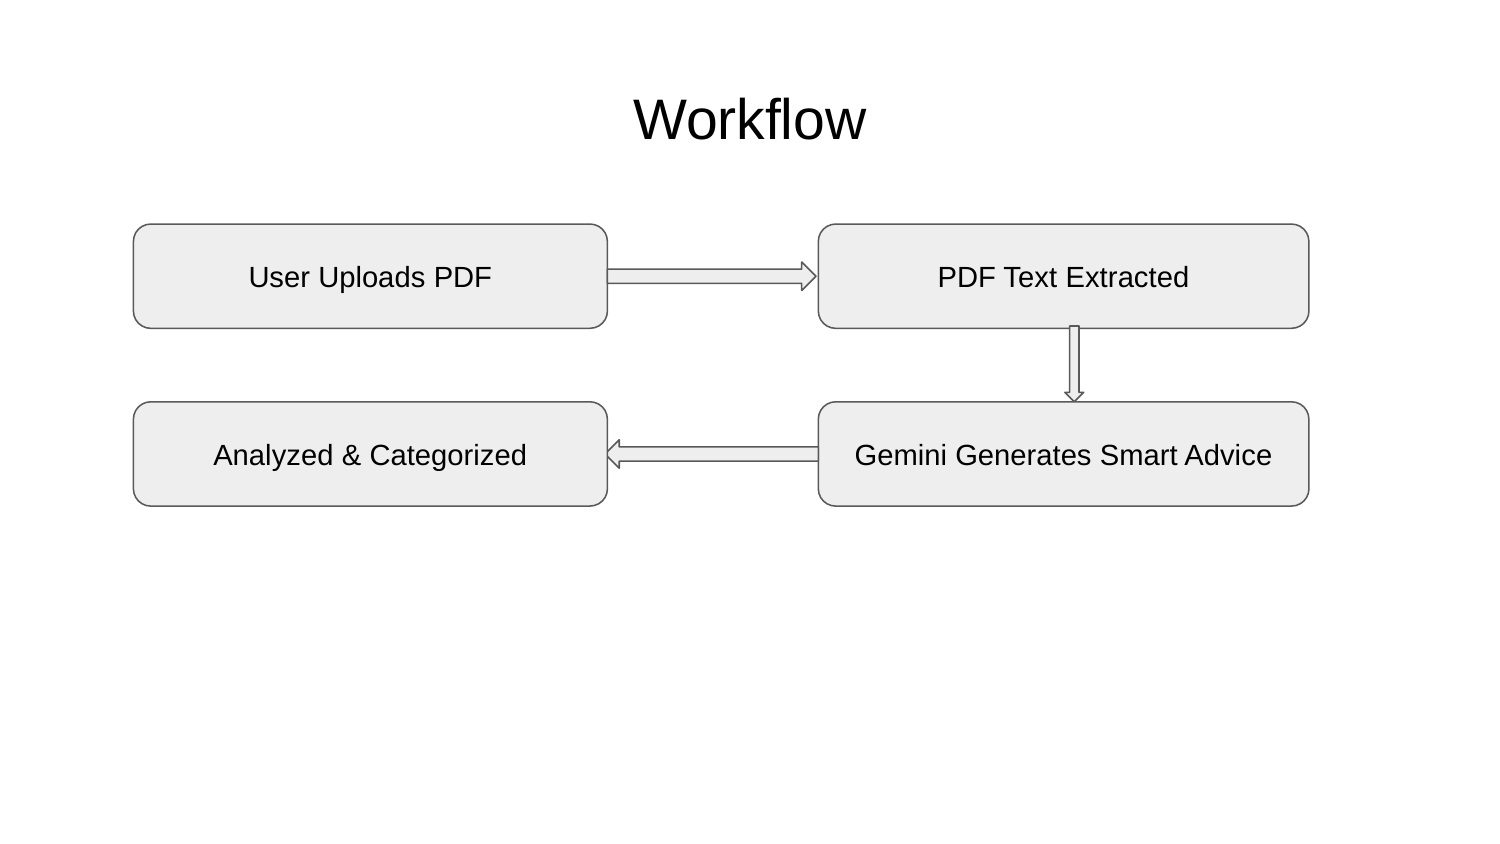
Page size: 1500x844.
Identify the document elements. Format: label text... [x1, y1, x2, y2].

list [51, 189, 1449, 750]
text_box [608, 439, 819, 469]
text_box PDF Text Extracted [818, 224, 1309, 329]
text_box [1064, 325, 1084, 401]
text_box Gemini Generates Smart Advice [818, 401, 1309, 507]
title Workflow [51, 72, 1449, 167]
text_box Analyzed & Categorized [133, 401, 608, 507]
text_box [607, 261, 816, 291]
text_box User Uploads PDF [133, 224, 608, 329]
